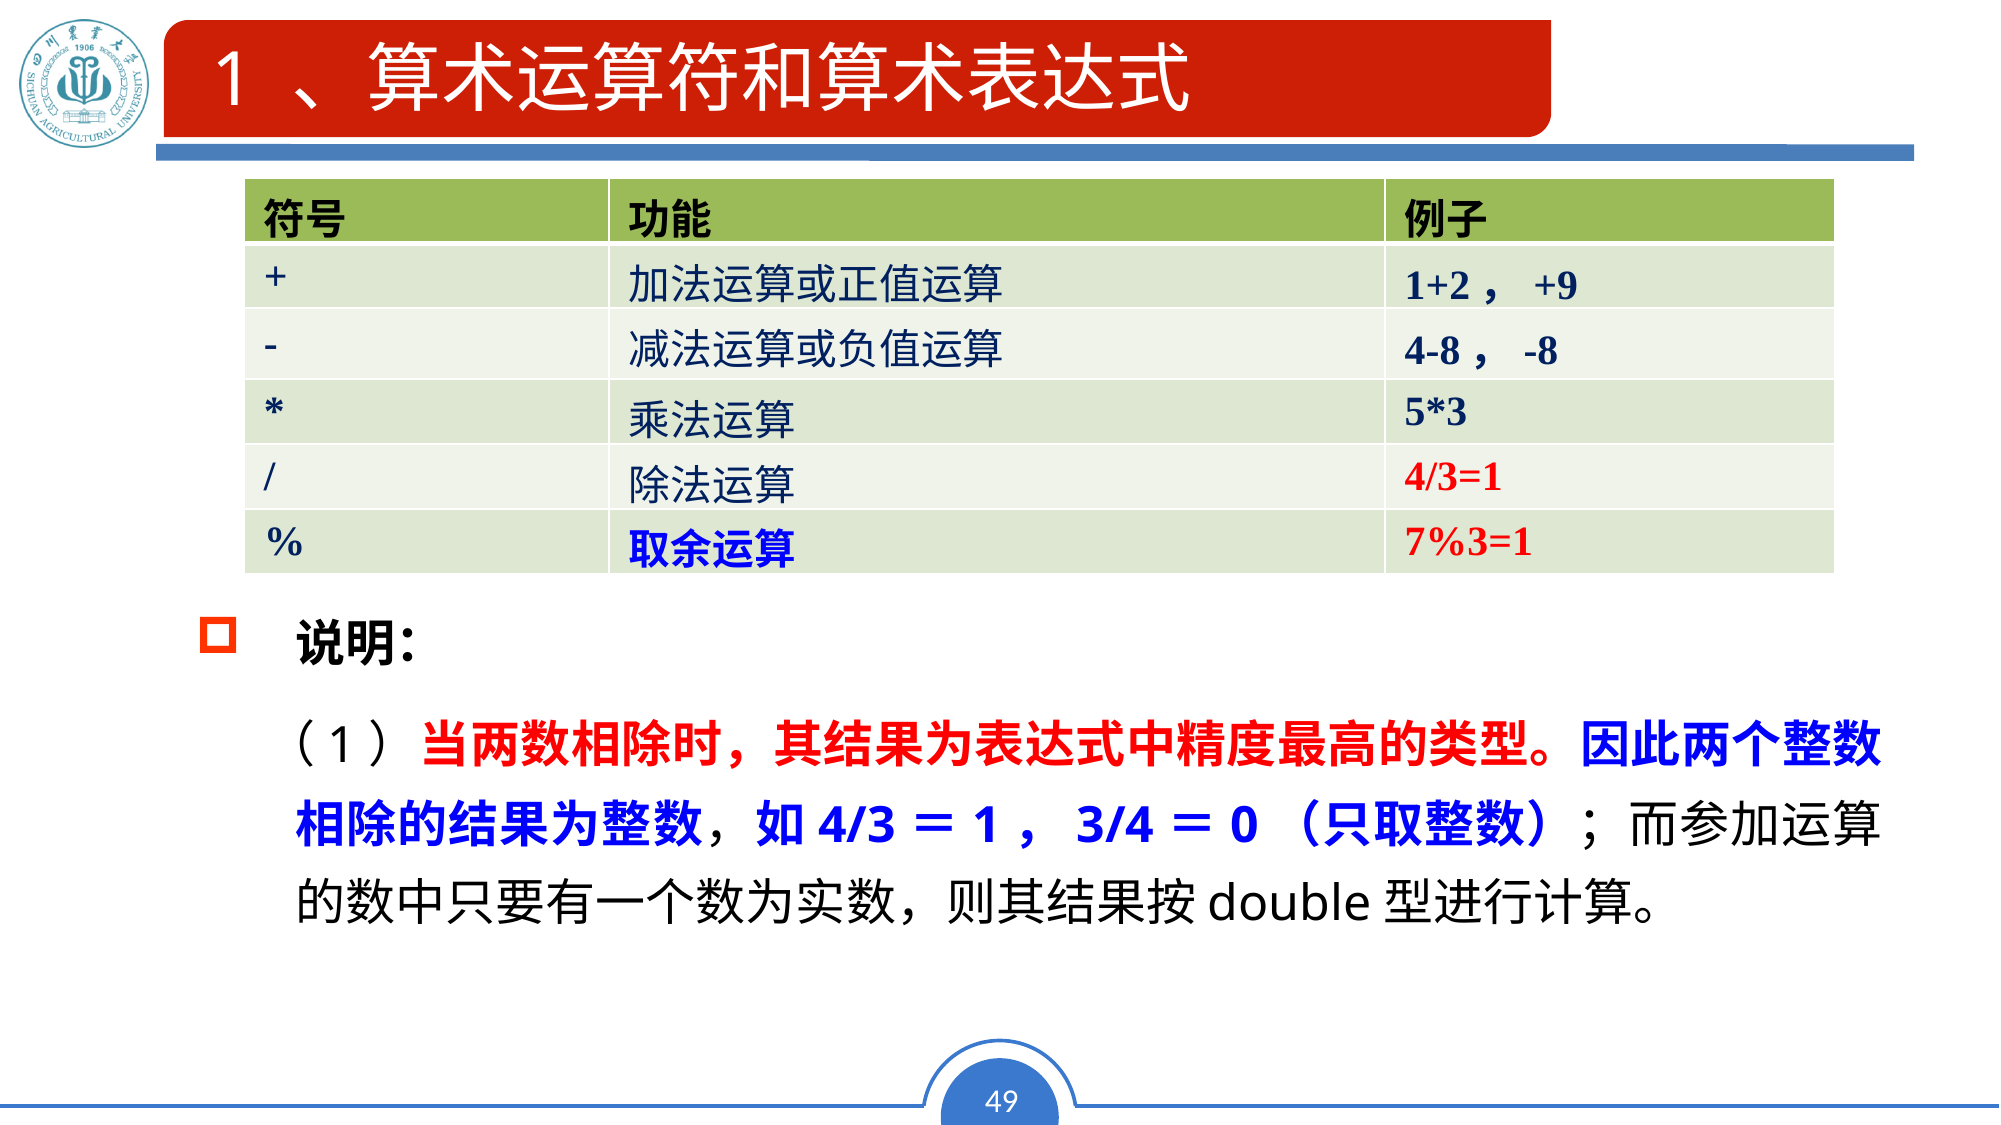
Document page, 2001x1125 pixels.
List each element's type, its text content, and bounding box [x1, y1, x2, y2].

table_cell / [245, 445, 608, 508]
table_cell % [245, 510, 608, 573]
table_cell 4/3=1 [1386, 445, 1834, 508]
table_cell 除法运算 [610, 445, 1384, 508]
text_box [161, 17, 1554, 140]
table_cell 乘法运算 [610, 380, 1384, 443]
table_cell + [245, 246, 608, 307]
table_header 功能 [610, 179, 1384, 241]
list 说明： （1）当两数相除时，其结果为表达式中精度最高的类型。因此两个整数相除的结果为整数，如4/3＝1，3/4＝0（只取整数）；而参加运算的数中只要有一个数为实数，则其结果按double型进行计算。 [181, 586, 1898, 1066]
table_header 符号 [245, 179, 608, 241]
table_cell 4-8，-8 [1386, 309, 1834, 378]
table_cell 7%3=1 [1386, 510, 1834, 573]
table_cell 5*3 [1386, 380, 1834, 443]
table_cell 取余运算 [610, 510, 1384, 573]
table_cell 减法运算或负值运算 [610, 309, 1384, 378]
table_cell 加法运算或正值运算 [610, 246, 1384, 307]
table_cell 1+2，+9 [1386, 246, 1834, 307]
text_box 1 、算术运算符和算术表达式 [211, 30, 1615, 121]
table_cell - [245, 309, 608, 378]
table_header 例子 [1386, 179, 1834, 241]
table_cell * [245, 380, 608, 443]
